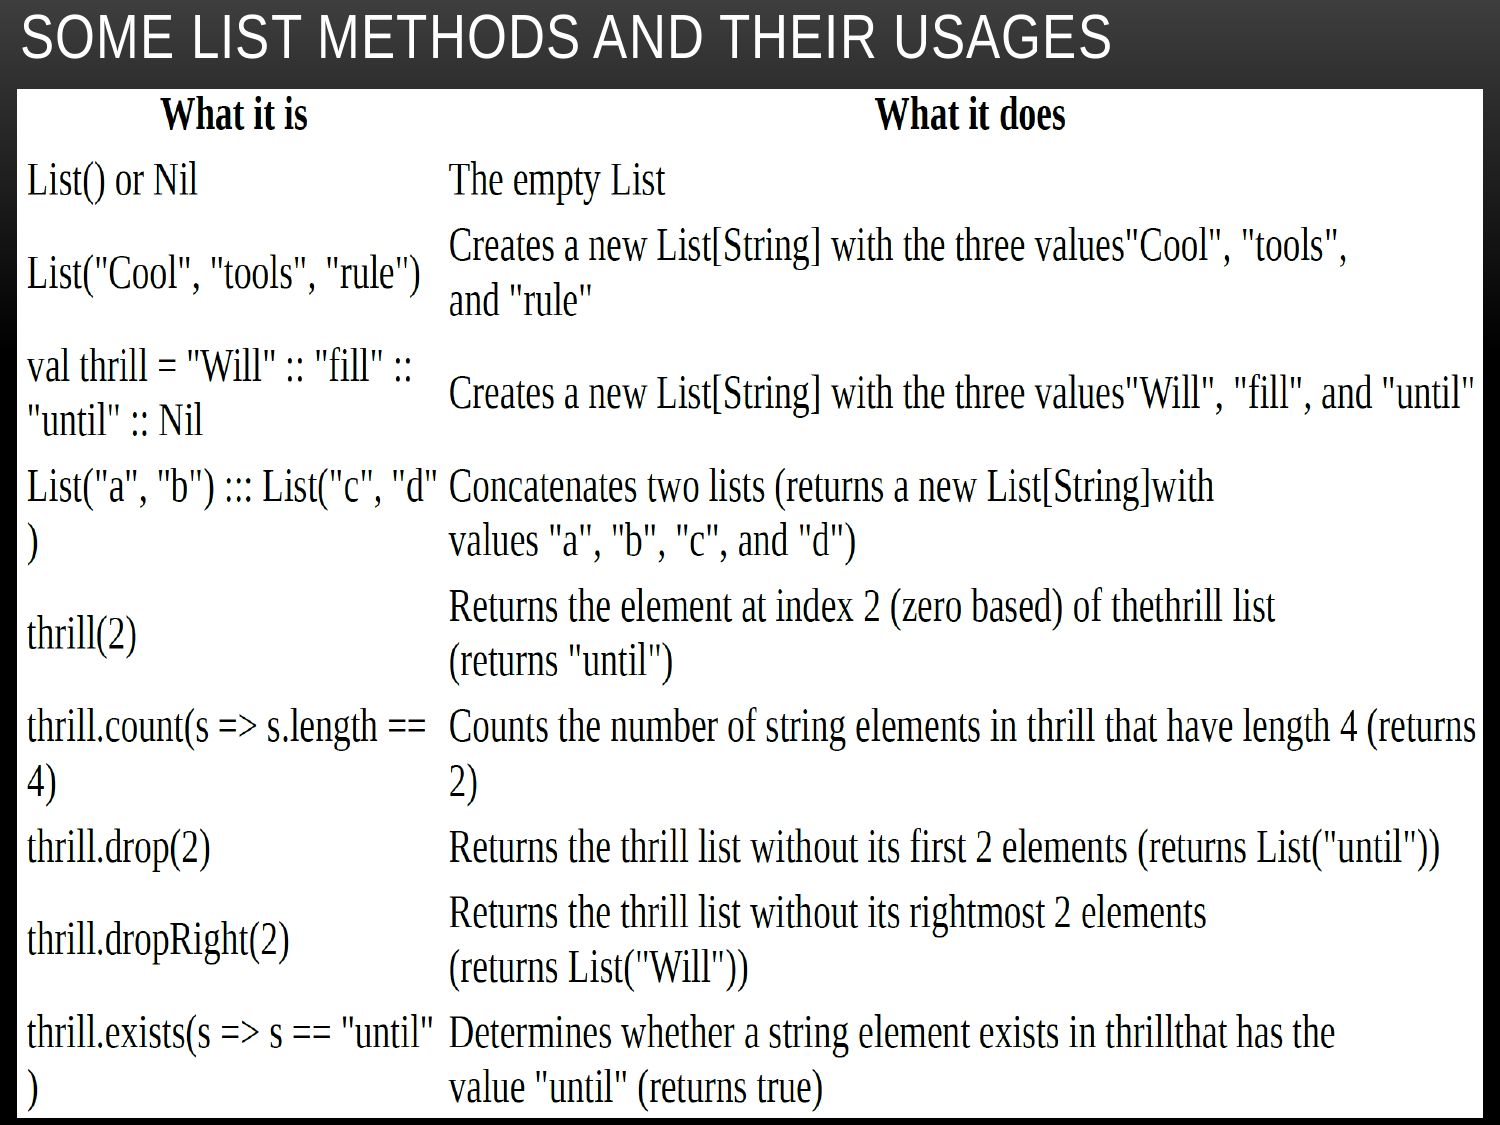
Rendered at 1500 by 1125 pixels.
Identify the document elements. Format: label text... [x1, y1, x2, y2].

picture [0, 0, 1500, 1125]
title Some list methods and their usages [5, 0, 1140, 79]
